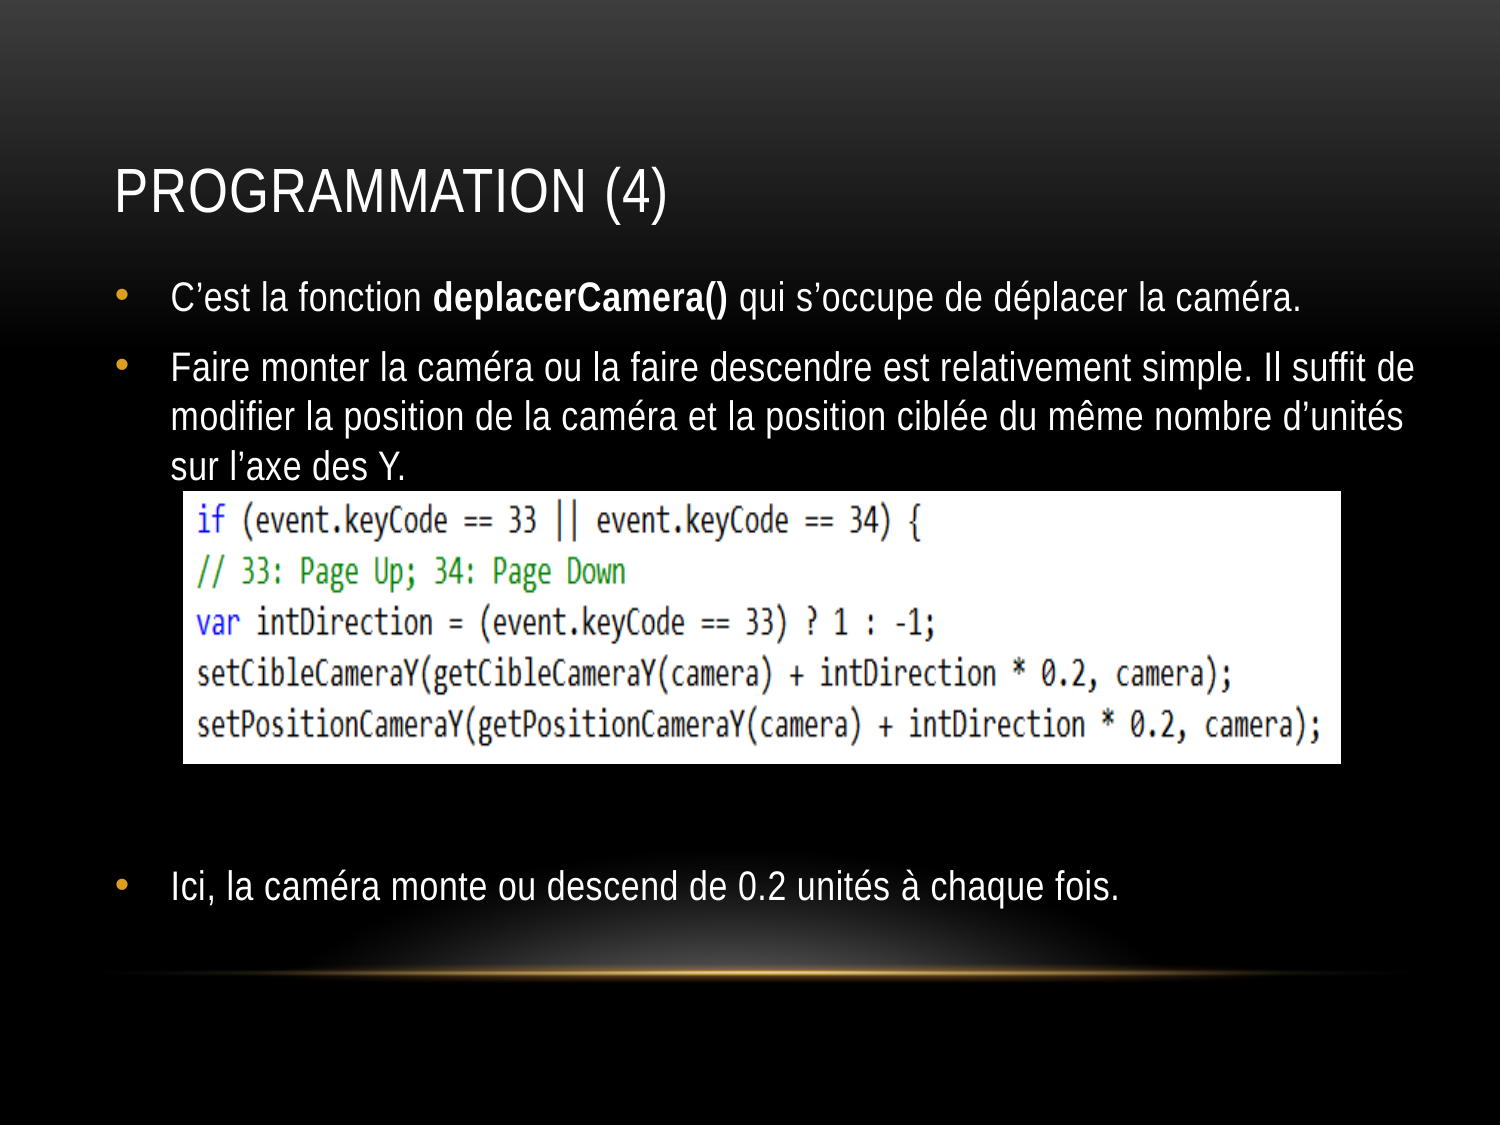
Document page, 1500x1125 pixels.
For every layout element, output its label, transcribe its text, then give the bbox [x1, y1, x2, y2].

picture [0, 0, 1500, 1125]
list C’est la fonction deplacerCamera() qui s’occupe de déplacer la caméra. Faire monter la caméra ou la faire descendre est relativement simple. Il suffit de modifier la position de la caméra et la position ciblée du même nombre d’unités sur l’axe des Y. Ici, la caméra monte ou descend de 0.2 unités à chaque fois. [99, 262, 1447, 917]
title Programmation (4) [99, 45, 1400, 233]
